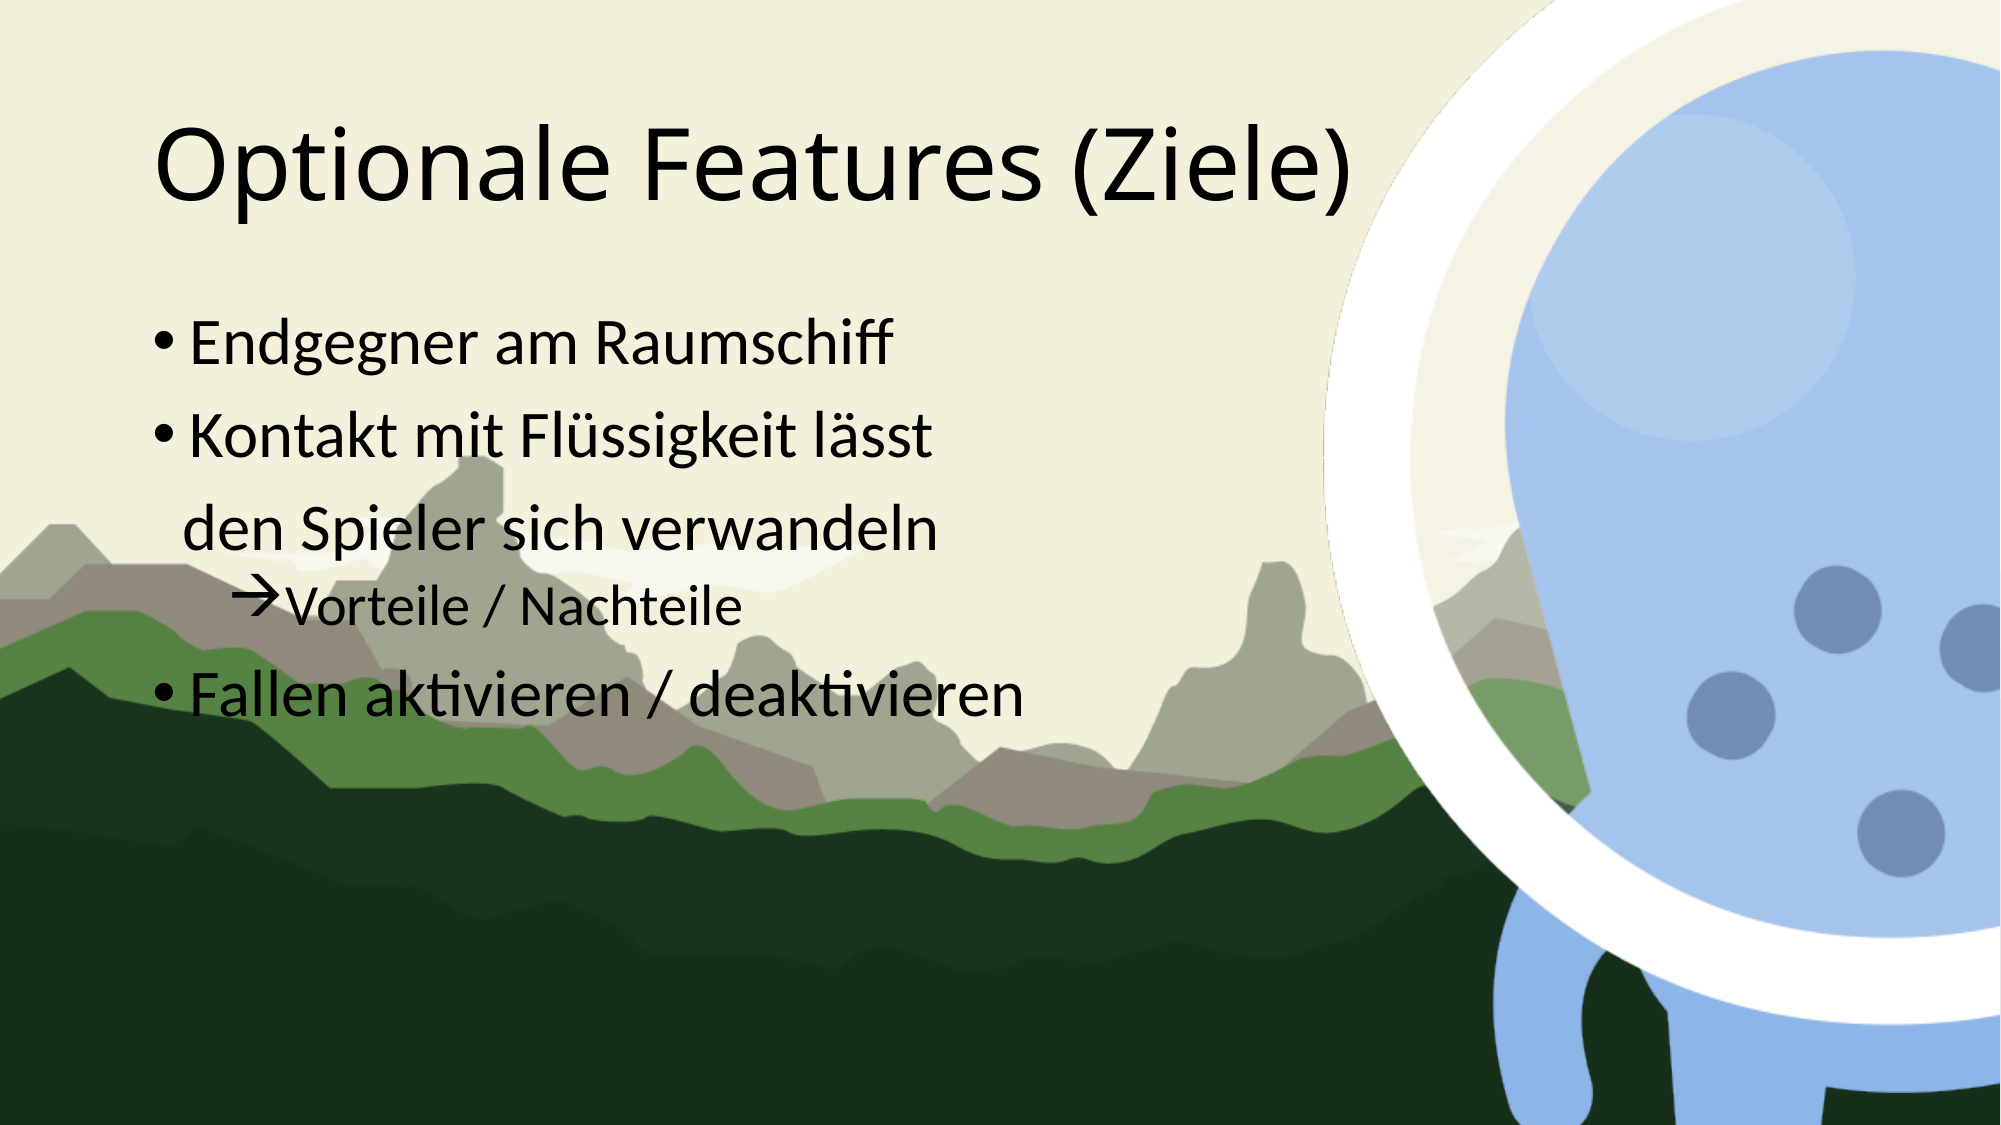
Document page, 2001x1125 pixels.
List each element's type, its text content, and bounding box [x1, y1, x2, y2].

title Optionale Features (Ziele) [137, 59, 1185, 278]
picture [0, 0, 2001, 1125]
list Endgegner am Raumschiff Kontakt mit Flüssigkeit lässt den Spieler sich verwandeln Vorteile / Nachteile Fallen aktivieren / deaktivieren [137, 299, 1185, 1014]
